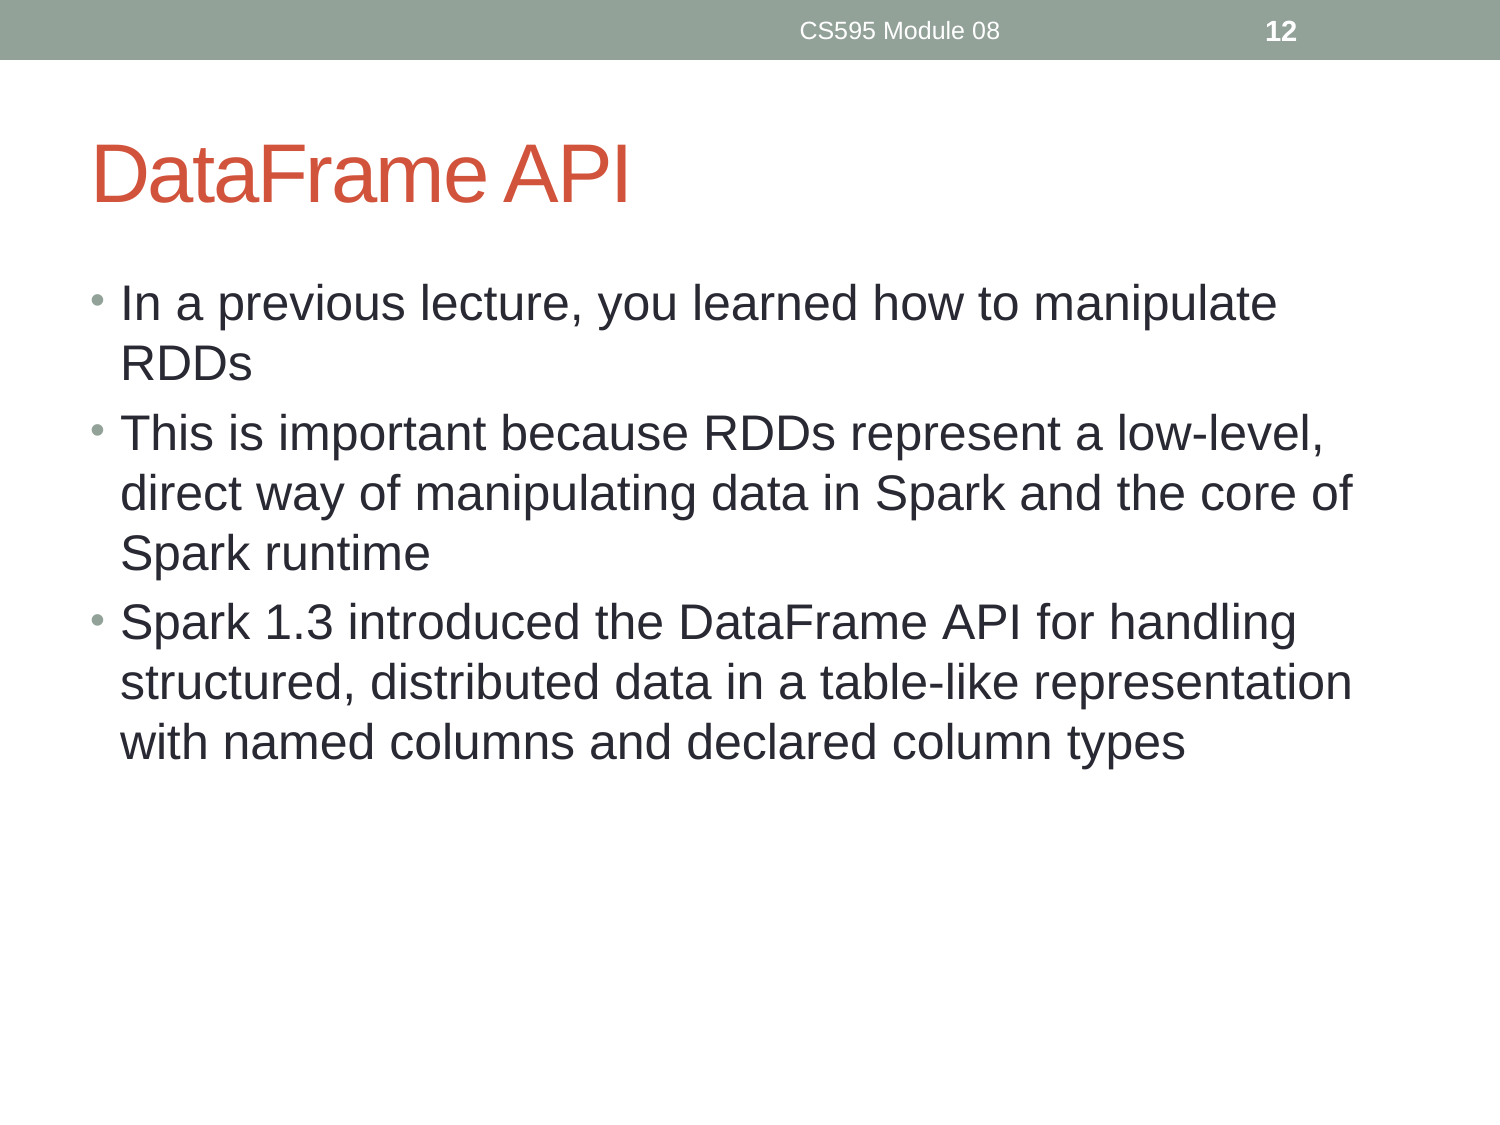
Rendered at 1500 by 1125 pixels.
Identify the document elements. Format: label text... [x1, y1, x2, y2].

title DataFrame API [75, 87, 1425, 250]
list In a previous lecture, you learned how to manipulate RDDs This is important because RDDs represent a low-level, direct way of manipulating data in Spark and the core of Spark runtime Spark 1.3 introduced the DataFrame API for handling structured, distributed data in a table-like representation with named columns and declared column types [75, 262, 1425, 1063]
footer CS595 Module 08 [562, 3, 1238, 57]
slide_number 12 [1250, 3, 1425, 57]
